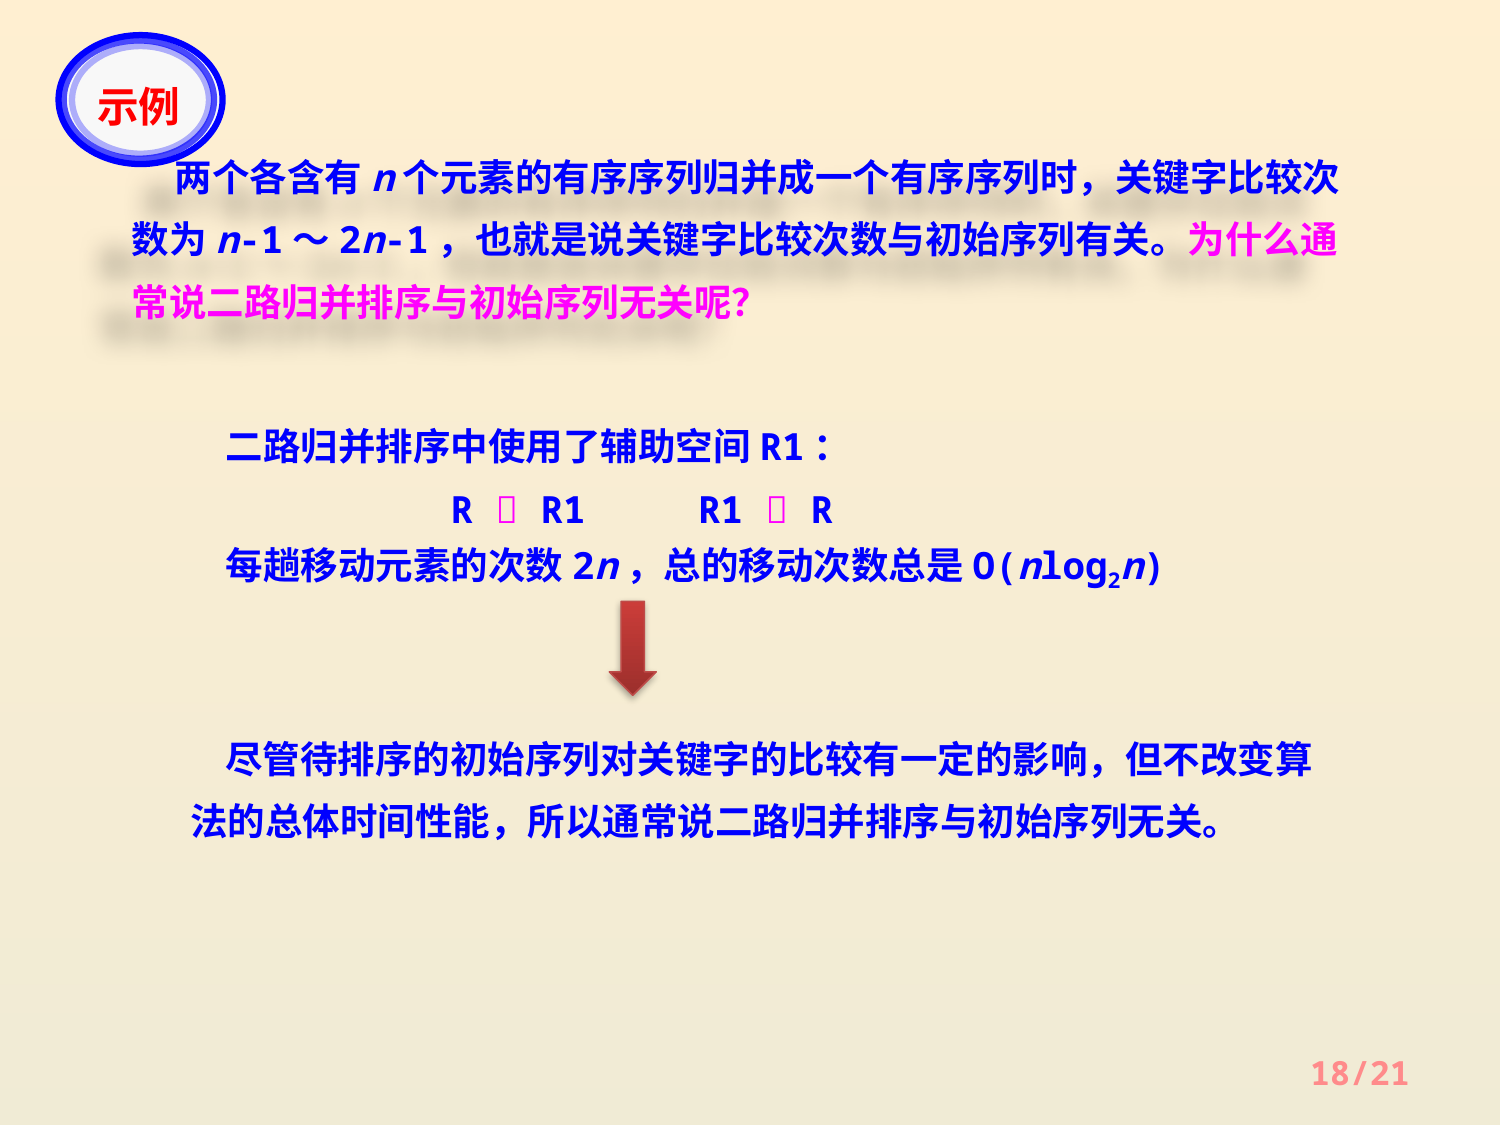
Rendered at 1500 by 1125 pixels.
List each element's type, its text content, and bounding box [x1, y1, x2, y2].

text_box 二路归并排序中使用了辅助空间R1： R  R1 R1  R 每趟移动元素的次数2n，总的移动次数总是O(nlog2n) [210, 398, 1348, 599]
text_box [175, 601, 1360, 846]
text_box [58, 34, 223, 165]
text_box 两个各含有n个元素的有序序列归并成一个有序序列时，关键字比较次数为n-1～2n-1，也就是说关键字比较次数与初始序列有关。为什么通常说二路归并排序与初始序列无关呢？ [117, 128, 1383, 332]
slide_number 18/21 [1074, 1042, 1425, 1103]
